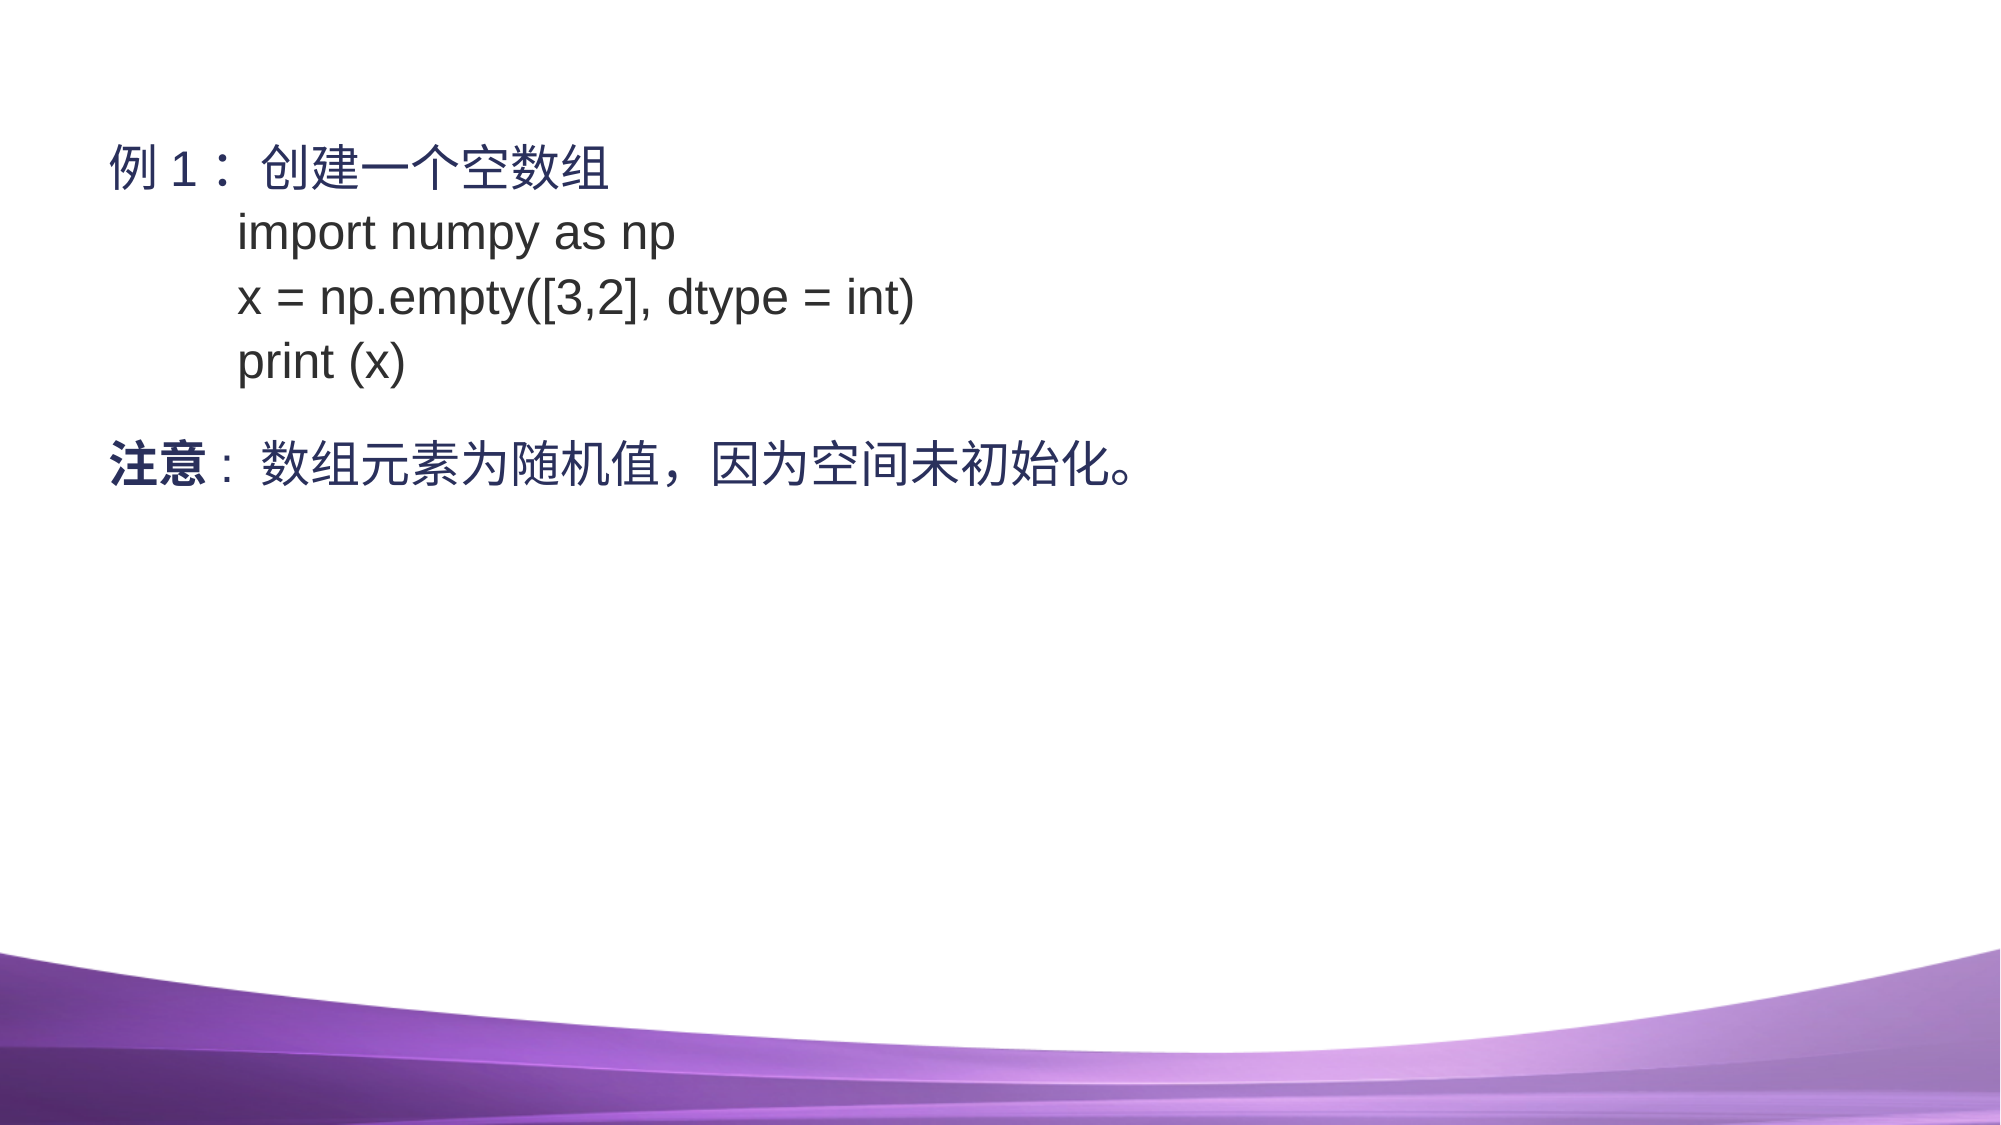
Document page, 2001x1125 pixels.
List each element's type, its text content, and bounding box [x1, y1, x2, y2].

picture [0, 943, 2001, 1125]
list 例1：创建一个空数组 import numpy as np x = np.empty([3,2], dtype = int) print (x) 注意: 数组元素为随机值，因为空间未初始化。 [93, 122, 1907, 975]
